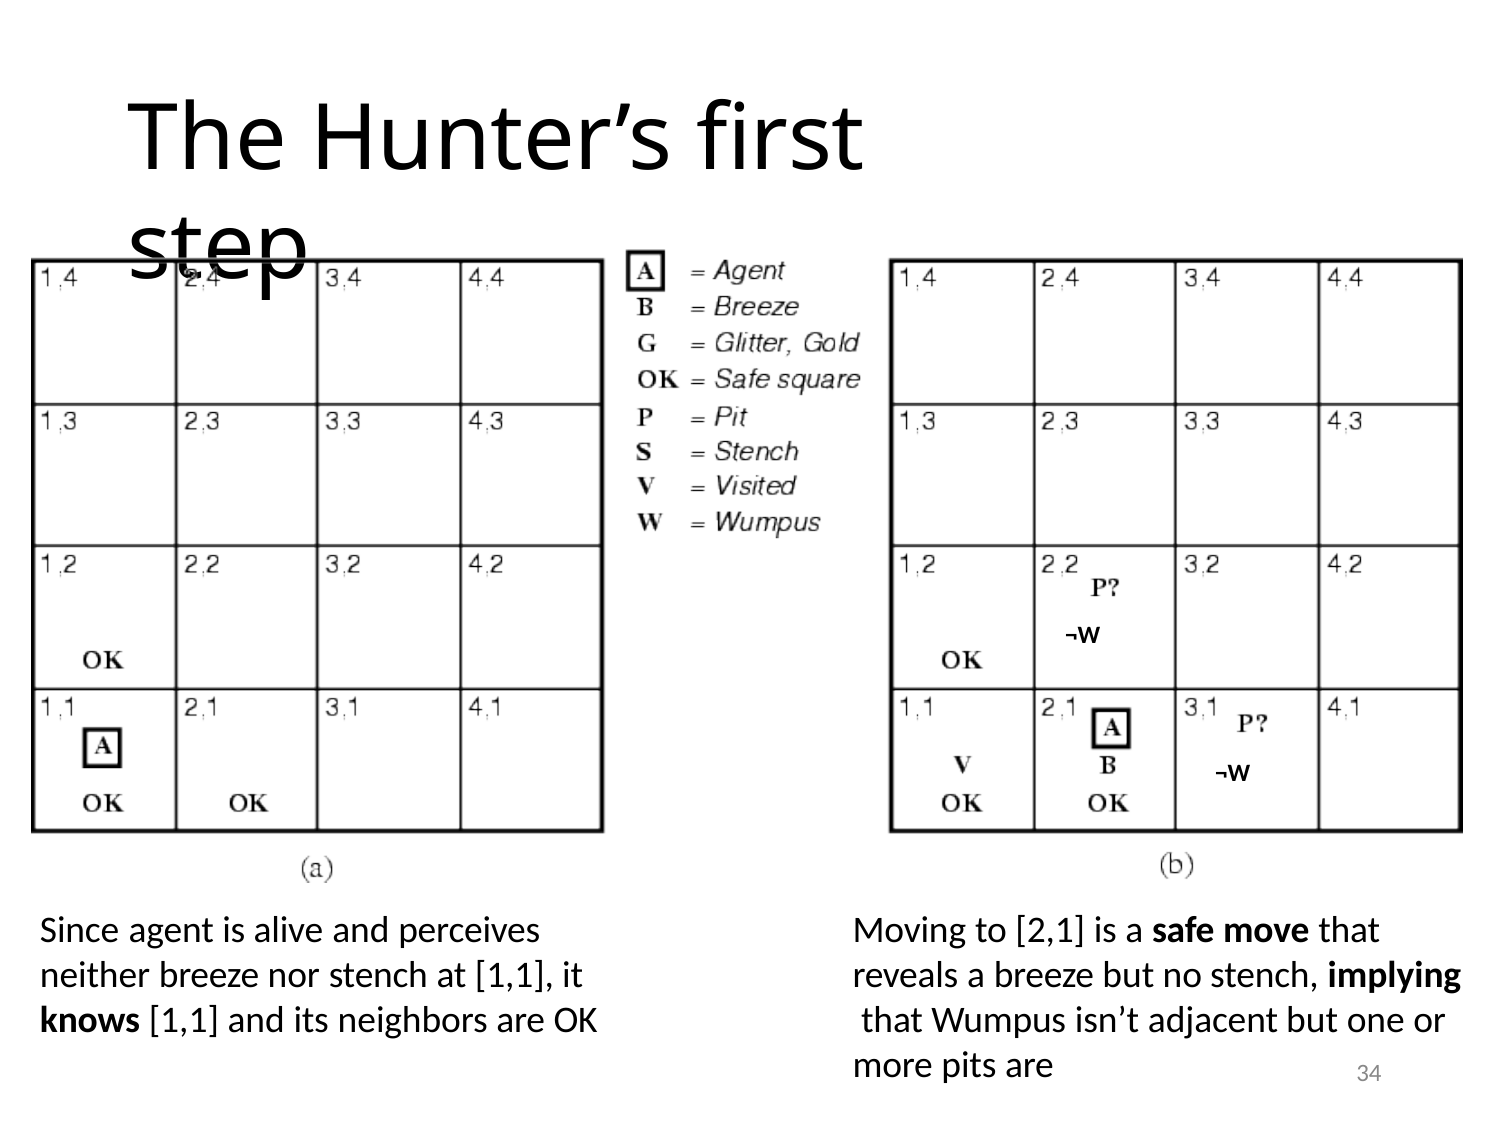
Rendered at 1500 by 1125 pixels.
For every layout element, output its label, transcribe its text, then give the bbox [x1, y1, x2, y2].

text_box more pits are [850, 1038, 1058, 1086]
picture [31, 249, 1463, 883]
text_box Moving to [2,1] is a safe move that reveals a breeze but no stench, implying that Wumpus isn’t adjacent but one or [850, 903, 1470, 1041]
text_box 34 [1354, 1054, 1384, 1087]
text_box Since agent is alive and perceives neither breeze nor stench at [1,1], it knows [1,1] and its neighbors are OK [37, 903, 603, 1041]
title The Hunter’s first step [125, 75, 942, 248]
